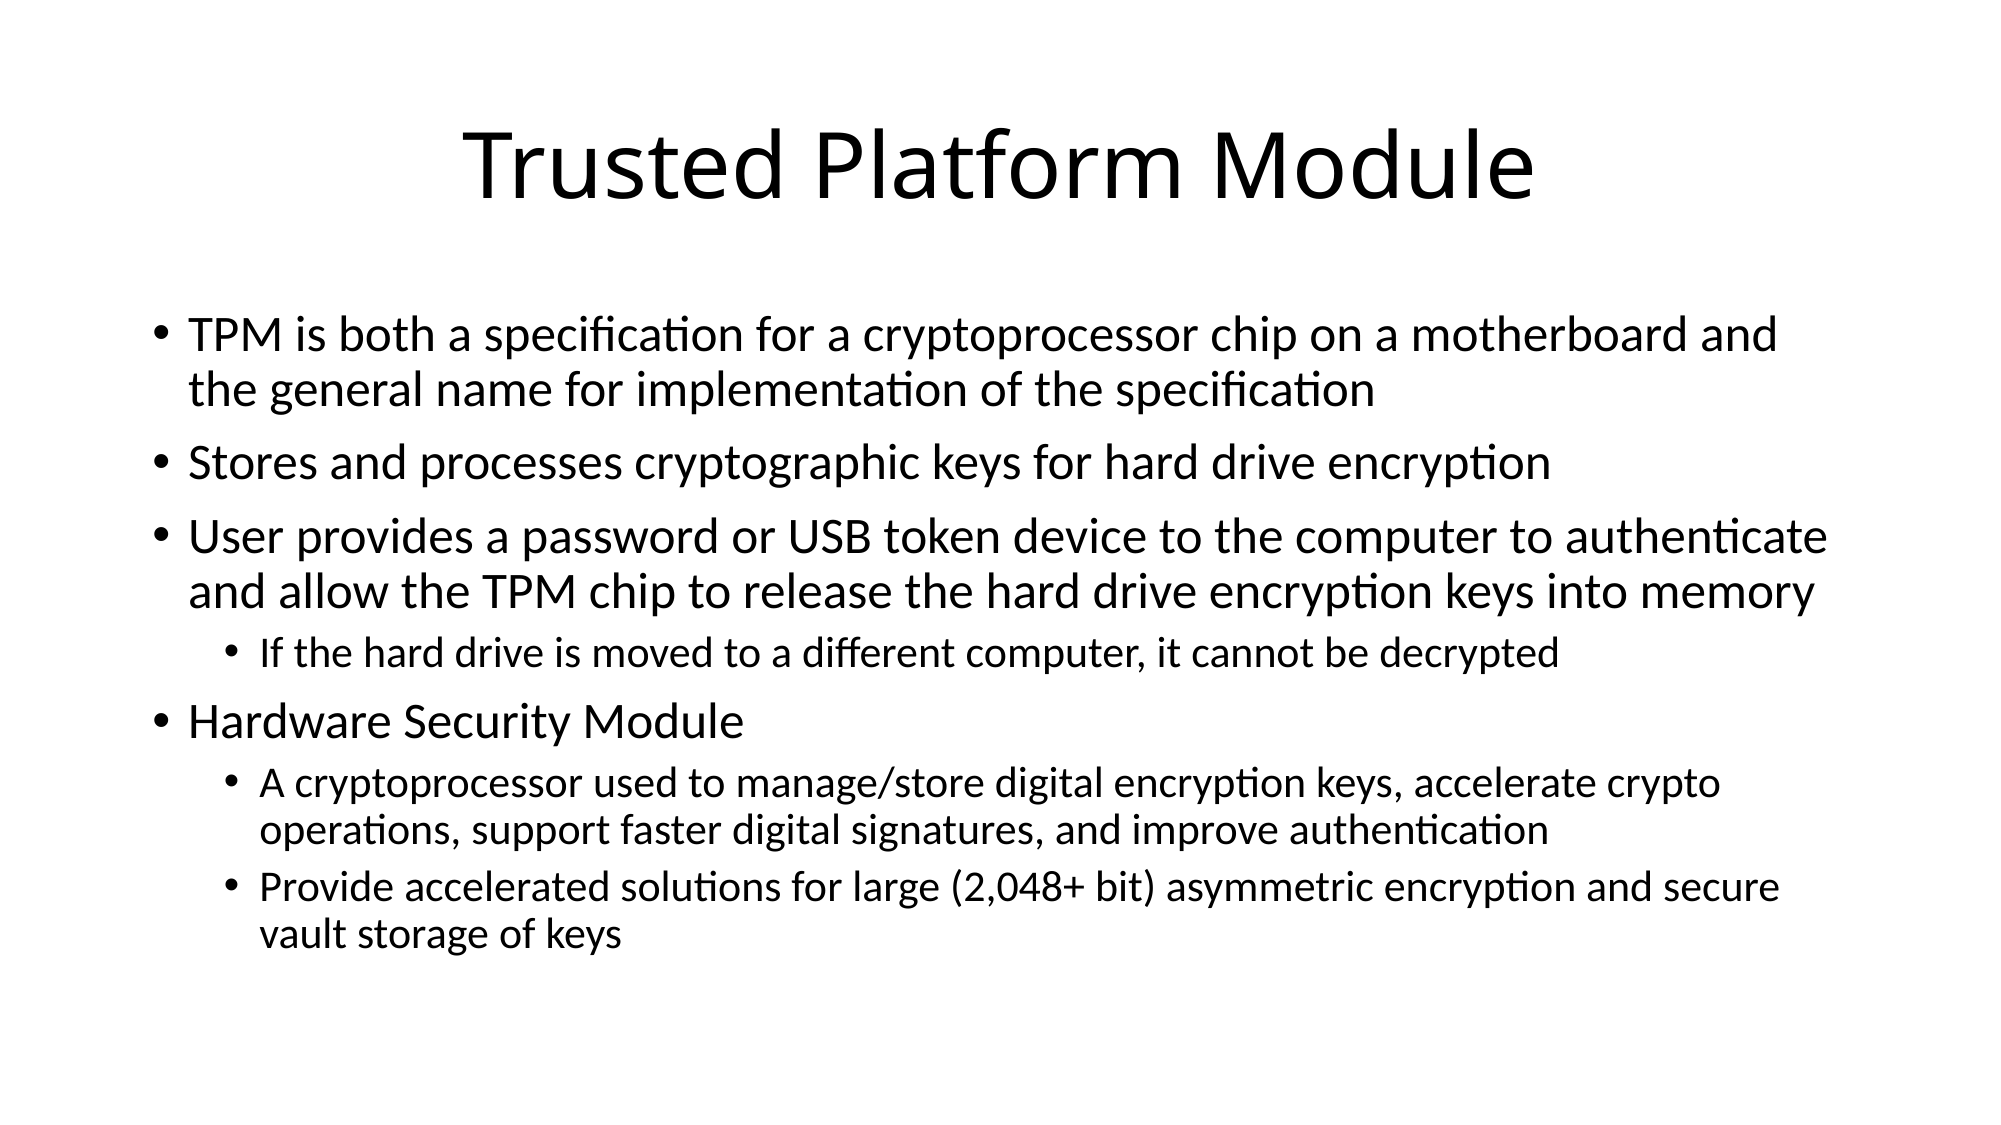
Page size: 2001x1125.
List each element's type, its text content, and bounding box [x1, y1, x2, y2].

title Trusted Platform Module [137, 59, 1863, 278]
list TPM is both a specification for a cryptoprocessor chip on a motherboard and the general name for implementation of the specification Stores and processes cryptographic keys for hard drive encryption User provides a password or USB token device to the computer to authenticate and allow the TPM chip to release the hard drive encryption keys into memory If the hard drive is moved to a different computer, it cannot be decrypted Hardware Security Module A cryptoprocessor used to manage/store digital encryption keys, accelerate crypto operations, support faster digital signatures, and improve authentication Provide accelerated solutions for large (2,048+ bit) asymmetric encryption and secure vault storage of keys [137, 299, 1863, 1014]
